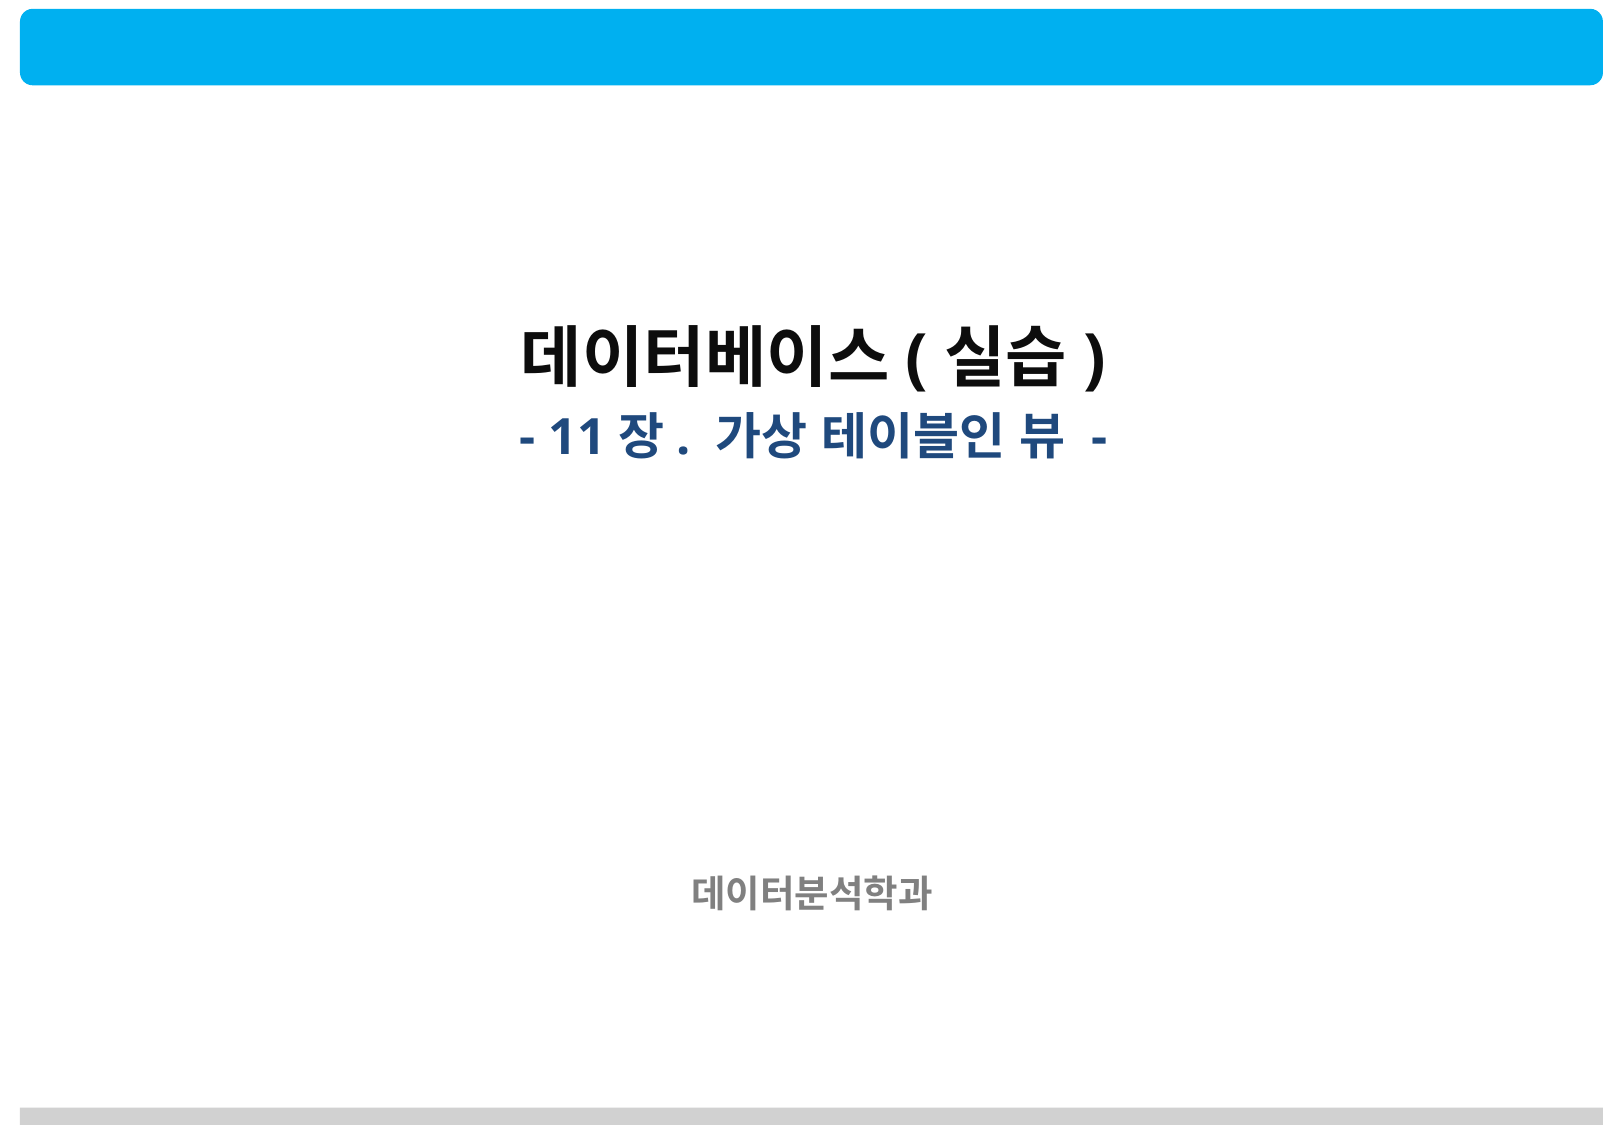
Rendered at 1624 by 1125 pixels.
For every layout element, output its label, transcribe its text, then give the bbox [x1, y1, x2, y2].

list 데이터분석학과 [363, 862, 1261, 953]
list 데이터베이스(실습) - 11장. 가상 테이블인 뷰 - [82, 307, 1545, 539]
